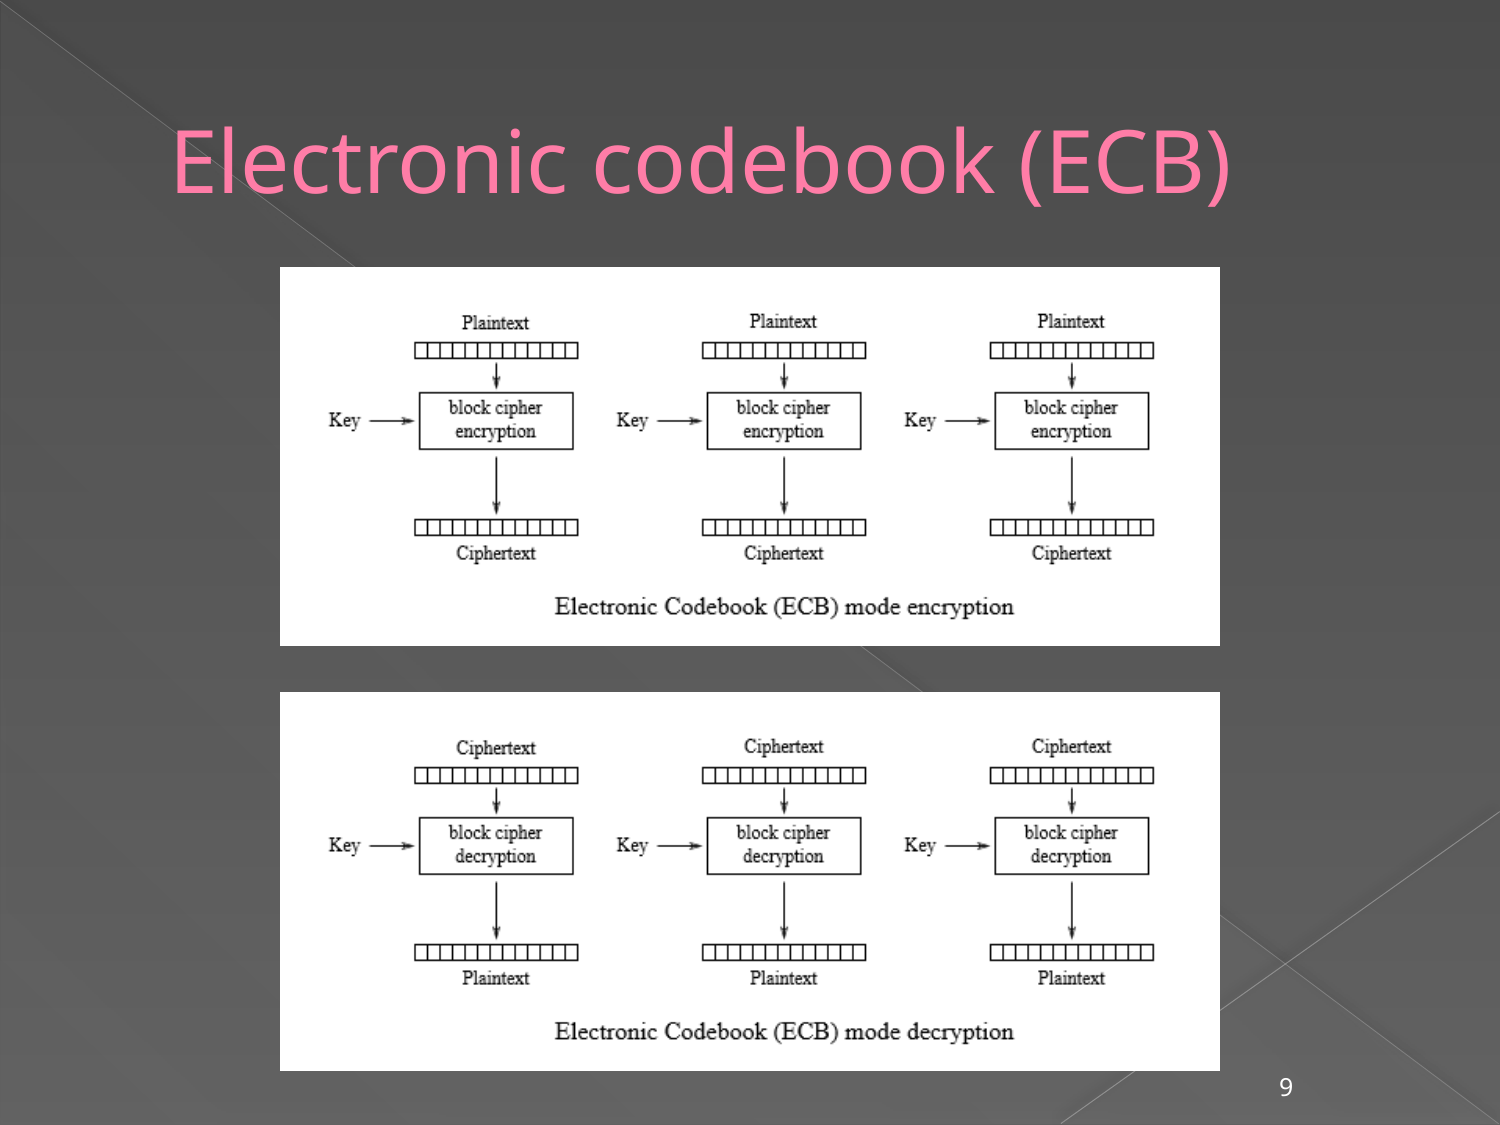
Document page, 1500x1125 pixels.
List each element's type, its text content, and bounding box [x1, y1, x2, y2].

title Electronic codebook (ECB) [75, 43, 1425, 274]
picture [280, 692, 1220, 1071]
slide_number 9 [1245, 1063, 1328, 1113]
picture [280, 266, 1220, 646]
